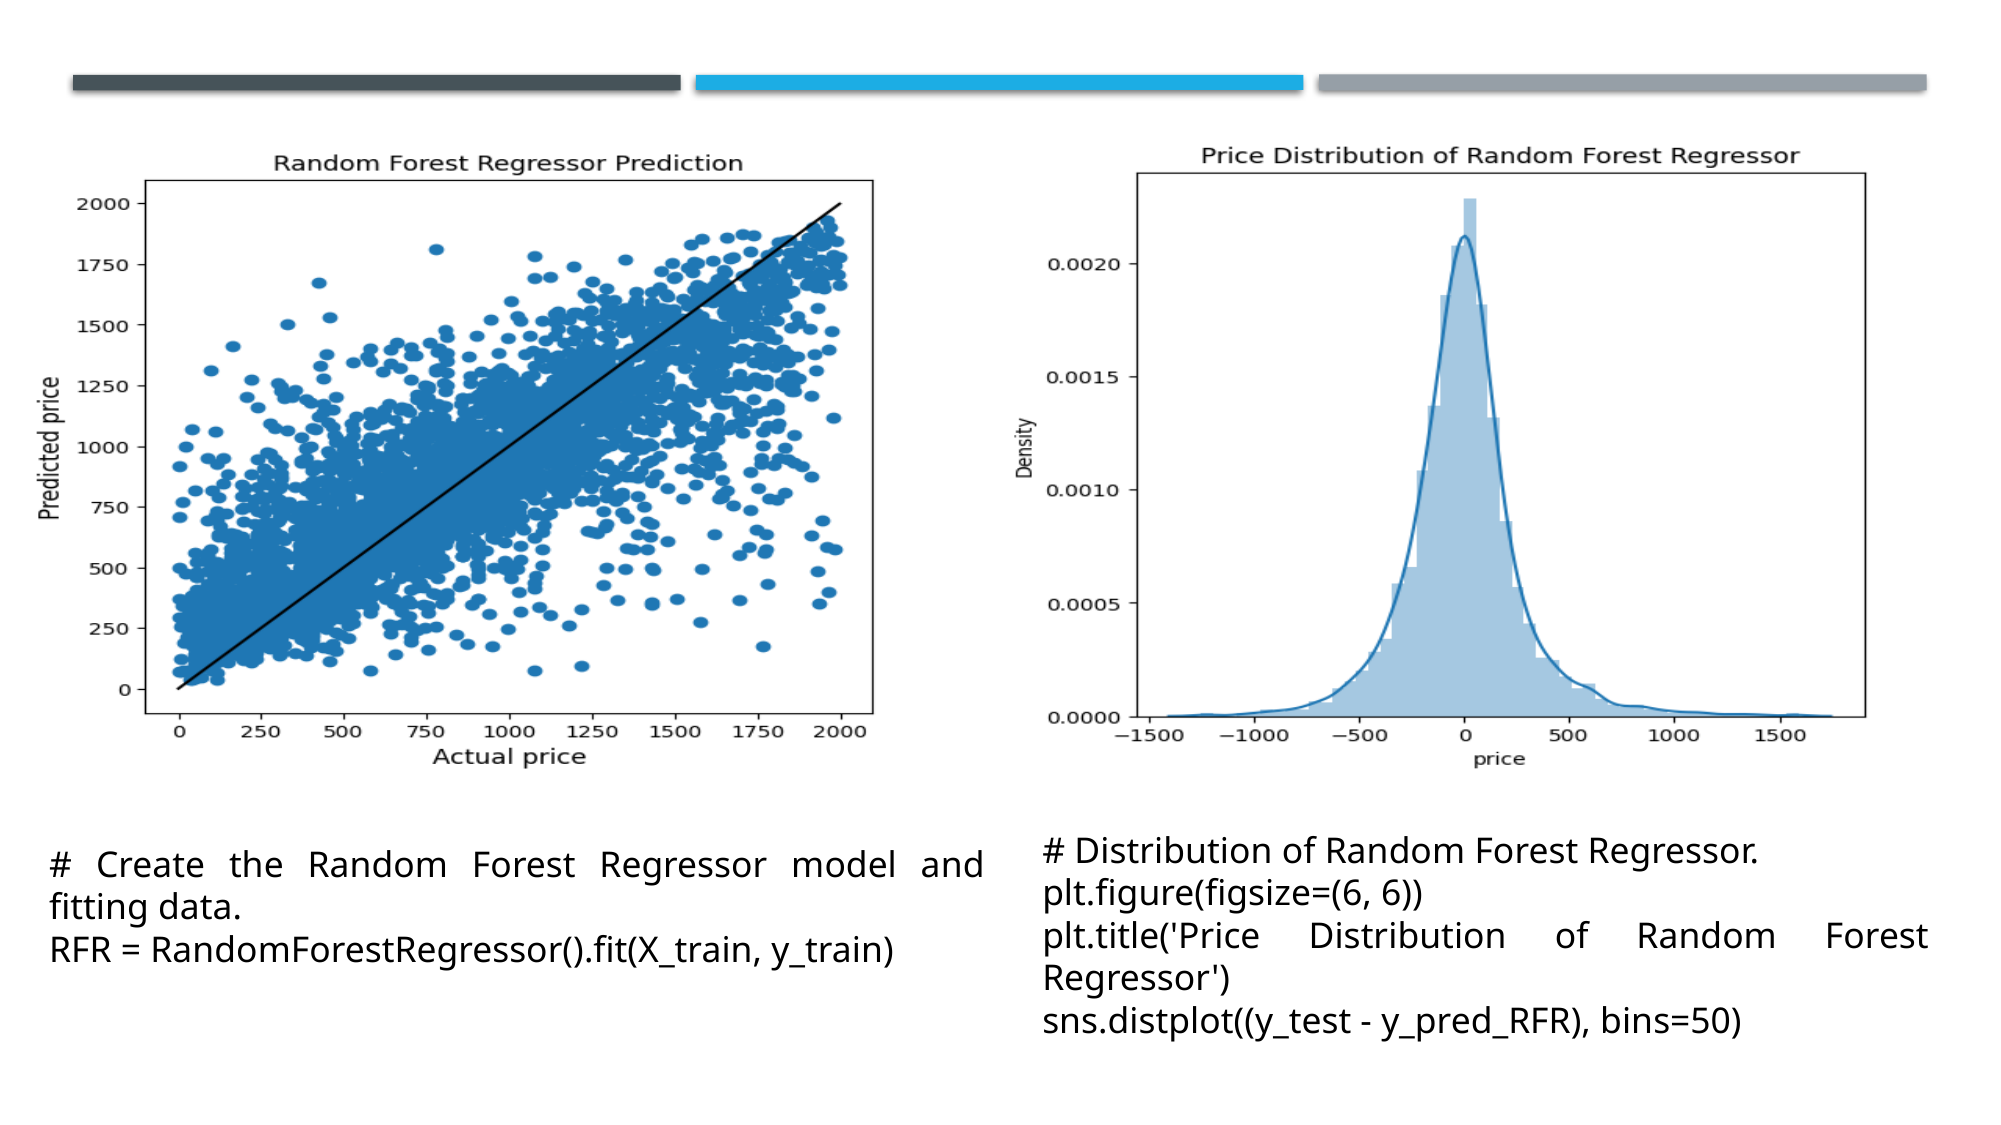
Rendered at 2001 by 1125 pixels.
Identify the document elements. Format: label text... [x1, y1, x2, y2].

text_box # Distribution of Random Forest Regressor. plt.figure(figsize=(6, 6)) plt.title('Price Distribution of Random Forest Regressor') sns.distplot((y_test - y_pred_RFR), bins=50) [1027, 820, 1944, 1093]
picture [22, 143, 888, 779]
picture [999, 134, 1879, 779]
text_box # Create the Random Forest Regressor model and fitting data. RFR = RandomForestRegressor().fit(X_train, y_train) [34, 834, 1000, 1022]
